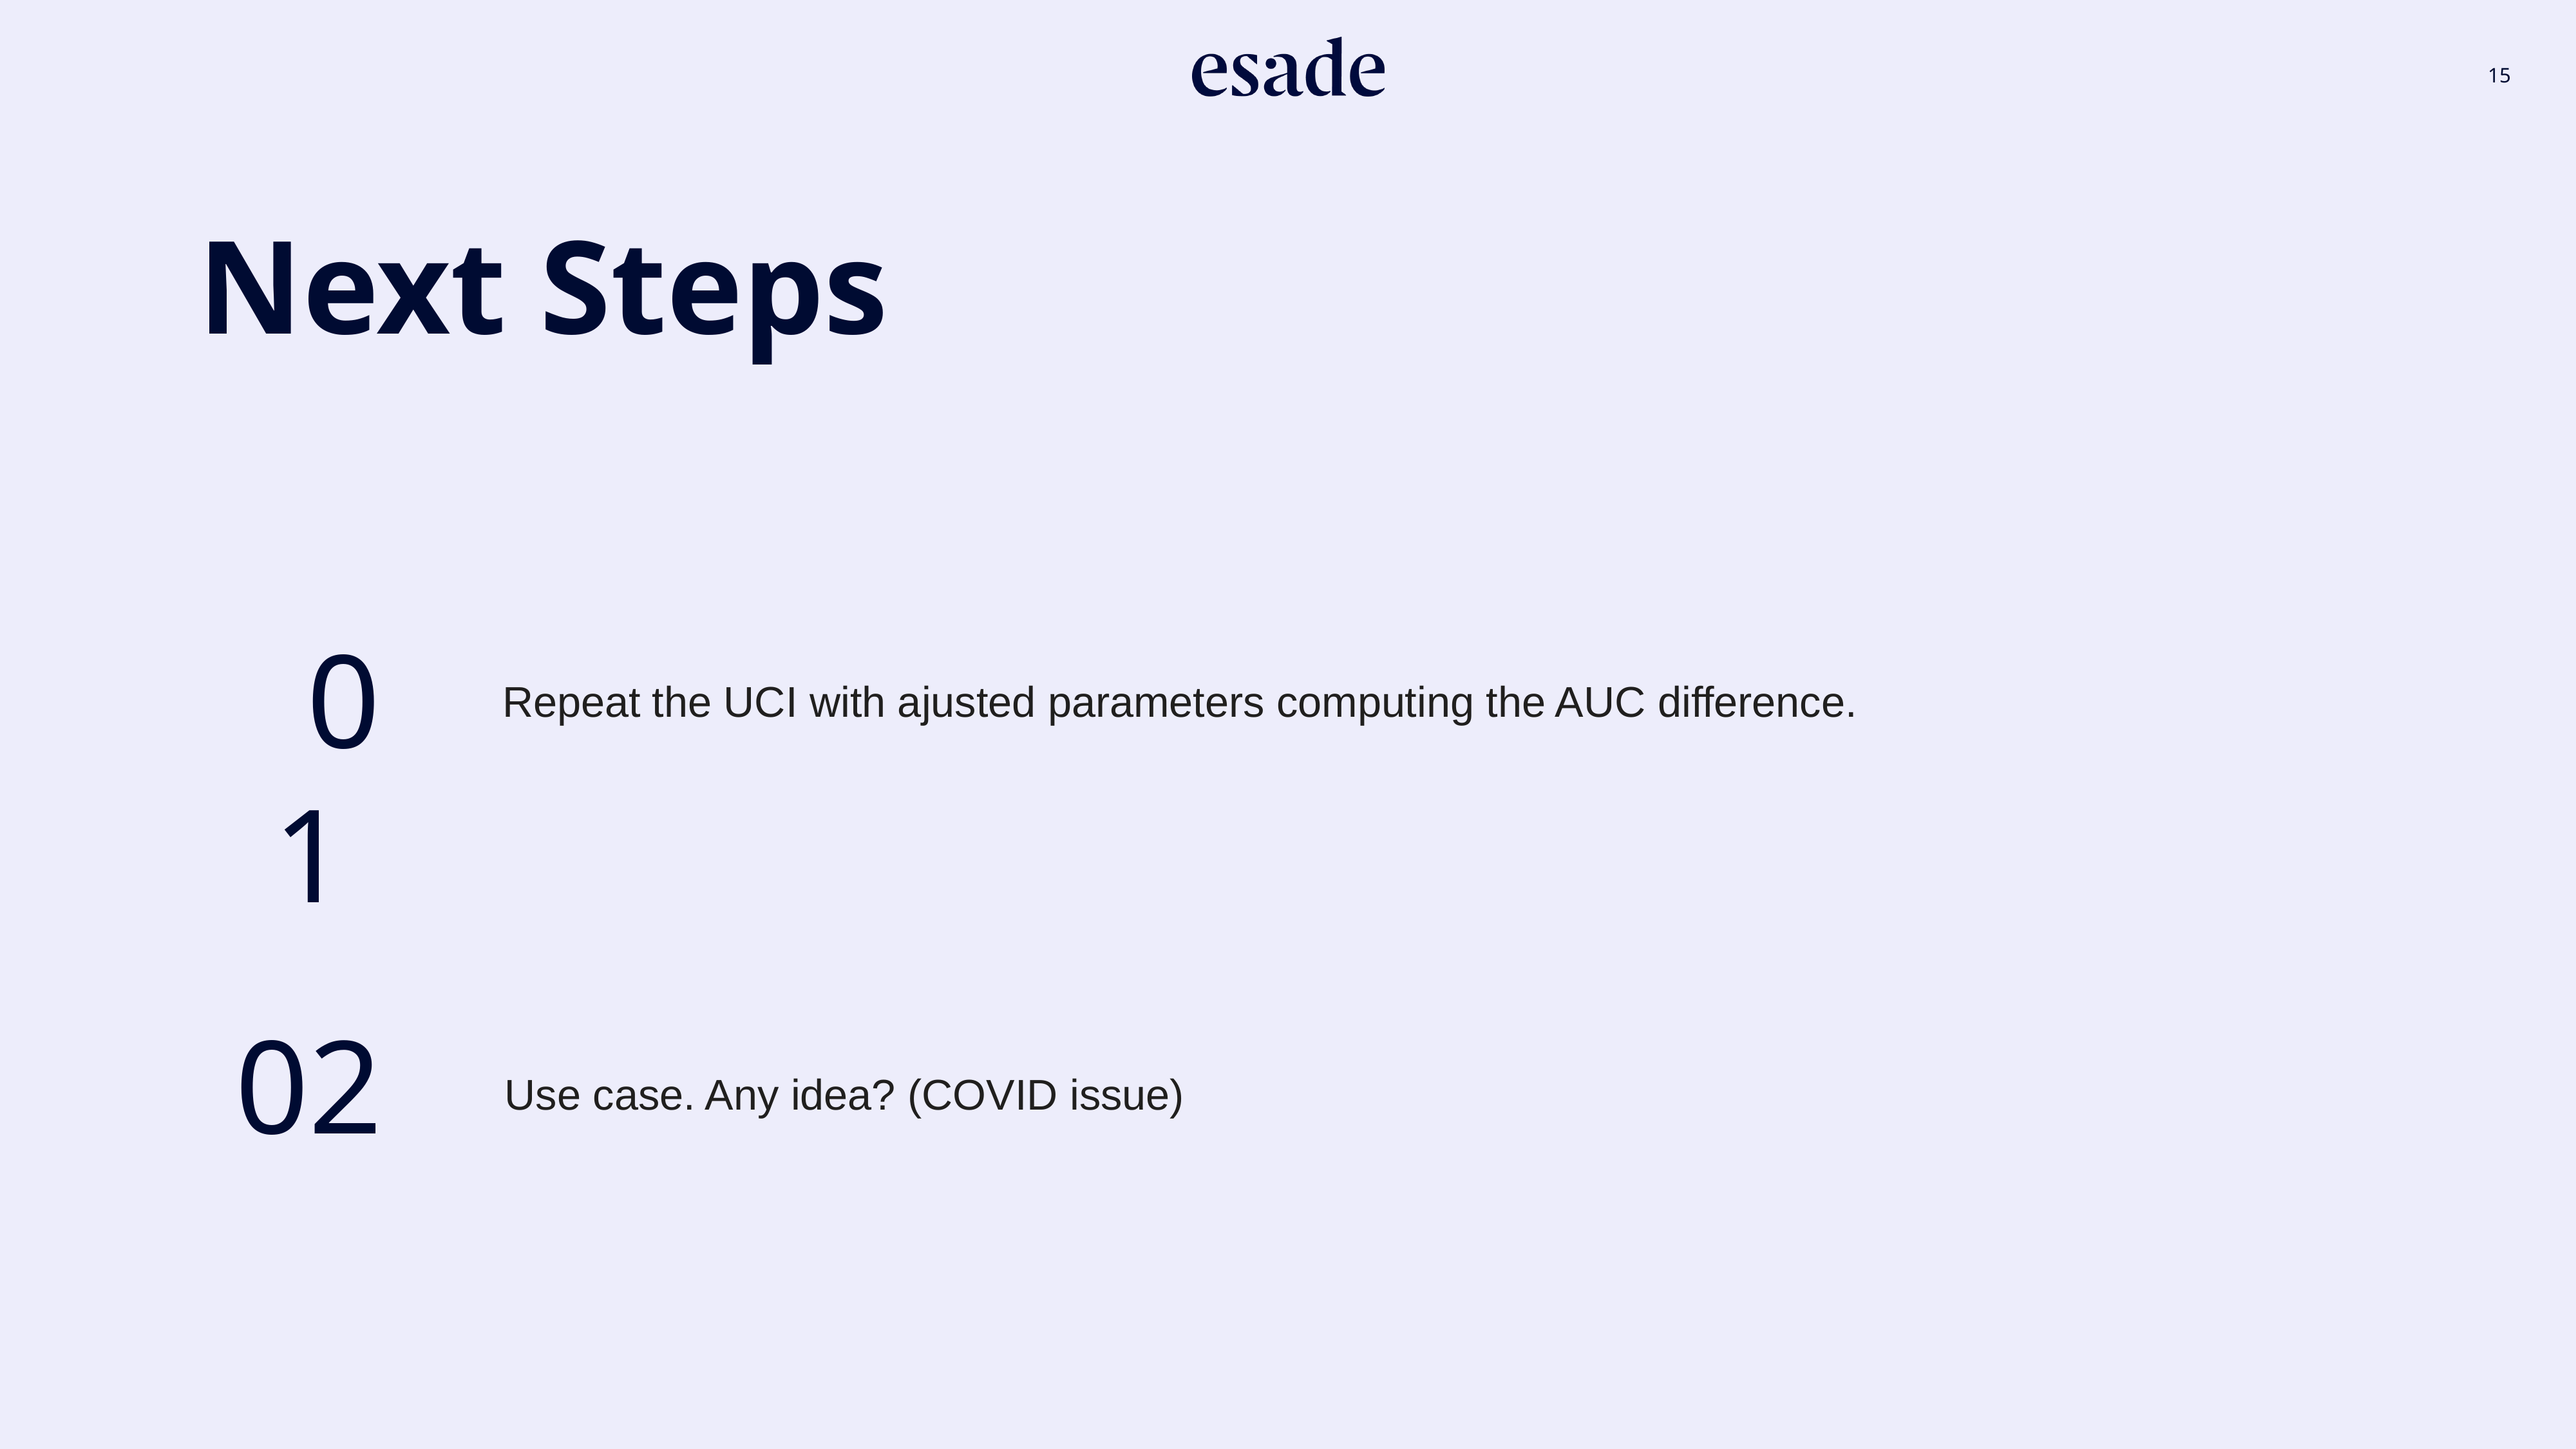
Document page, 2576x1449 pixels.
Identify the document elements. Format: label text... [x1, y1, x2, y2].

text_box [231, 614, 2277, 780]
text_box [178, 999, 2338, 1166]
picture [1192, 37, 1385, 97]
text_box Next Steps [188, 200, 898, 365]
